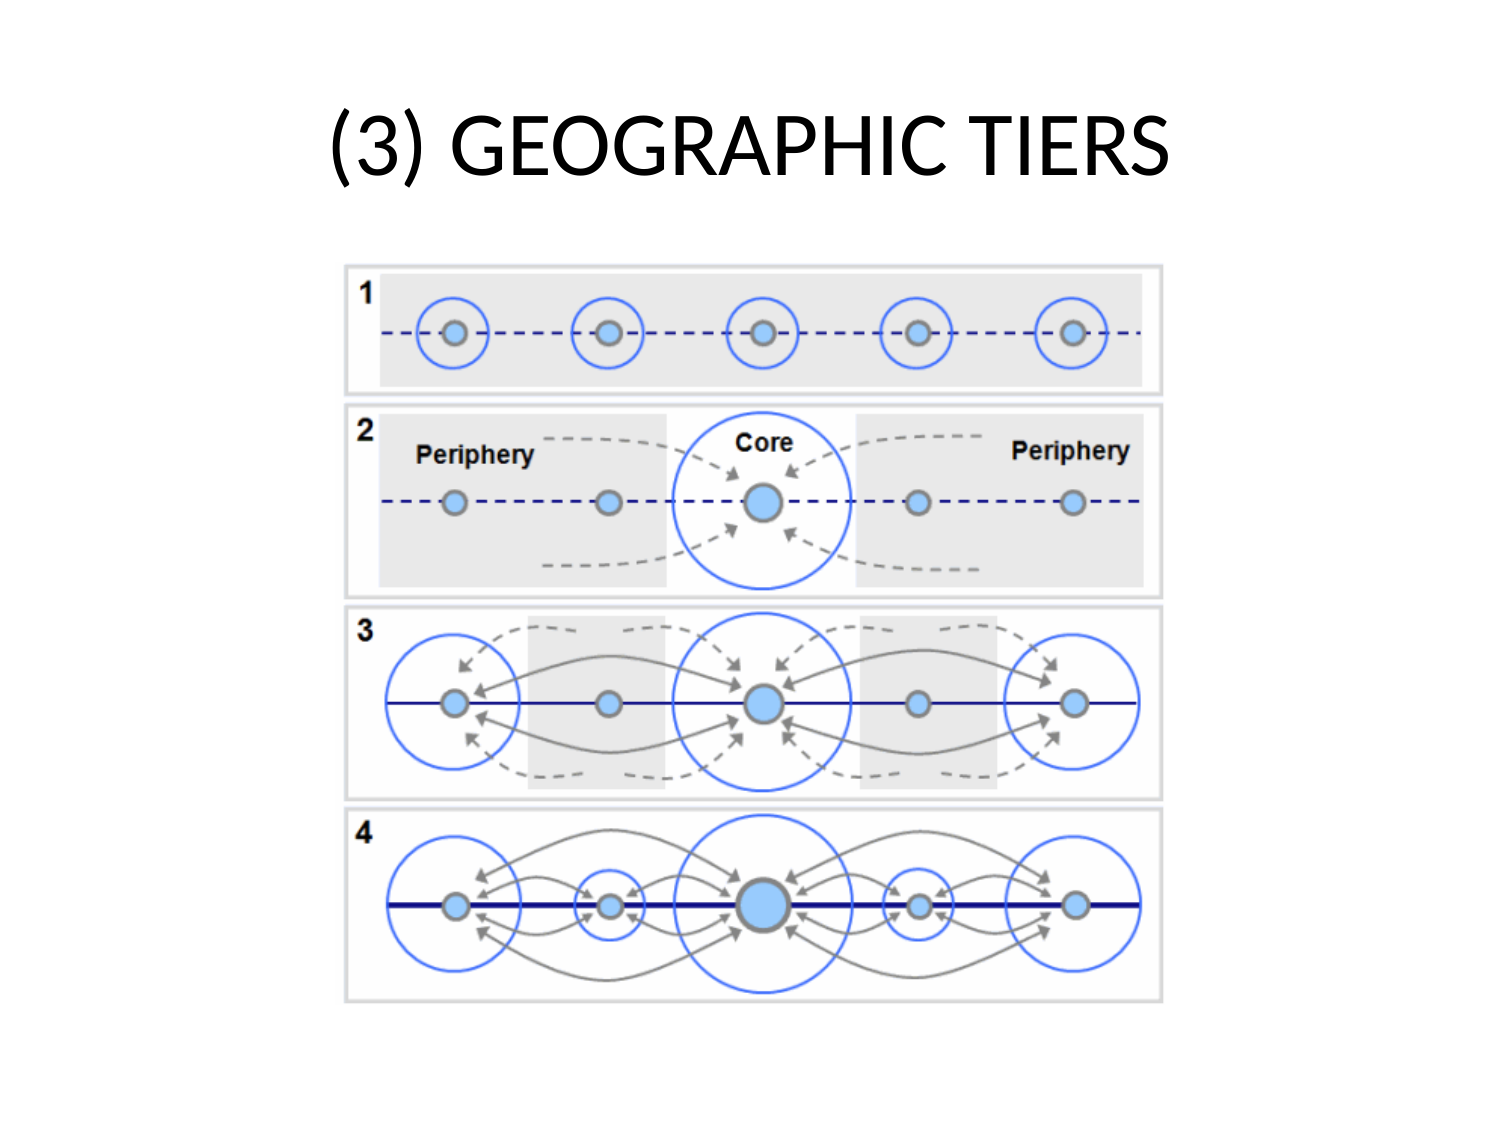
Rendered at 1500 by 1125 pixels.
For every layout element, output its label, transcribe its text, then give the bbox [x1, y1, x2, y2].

title (3) GEOGRAPHIC TIERS [75, 45, 1425, 233]
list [74, 262, 1426, 1006]
